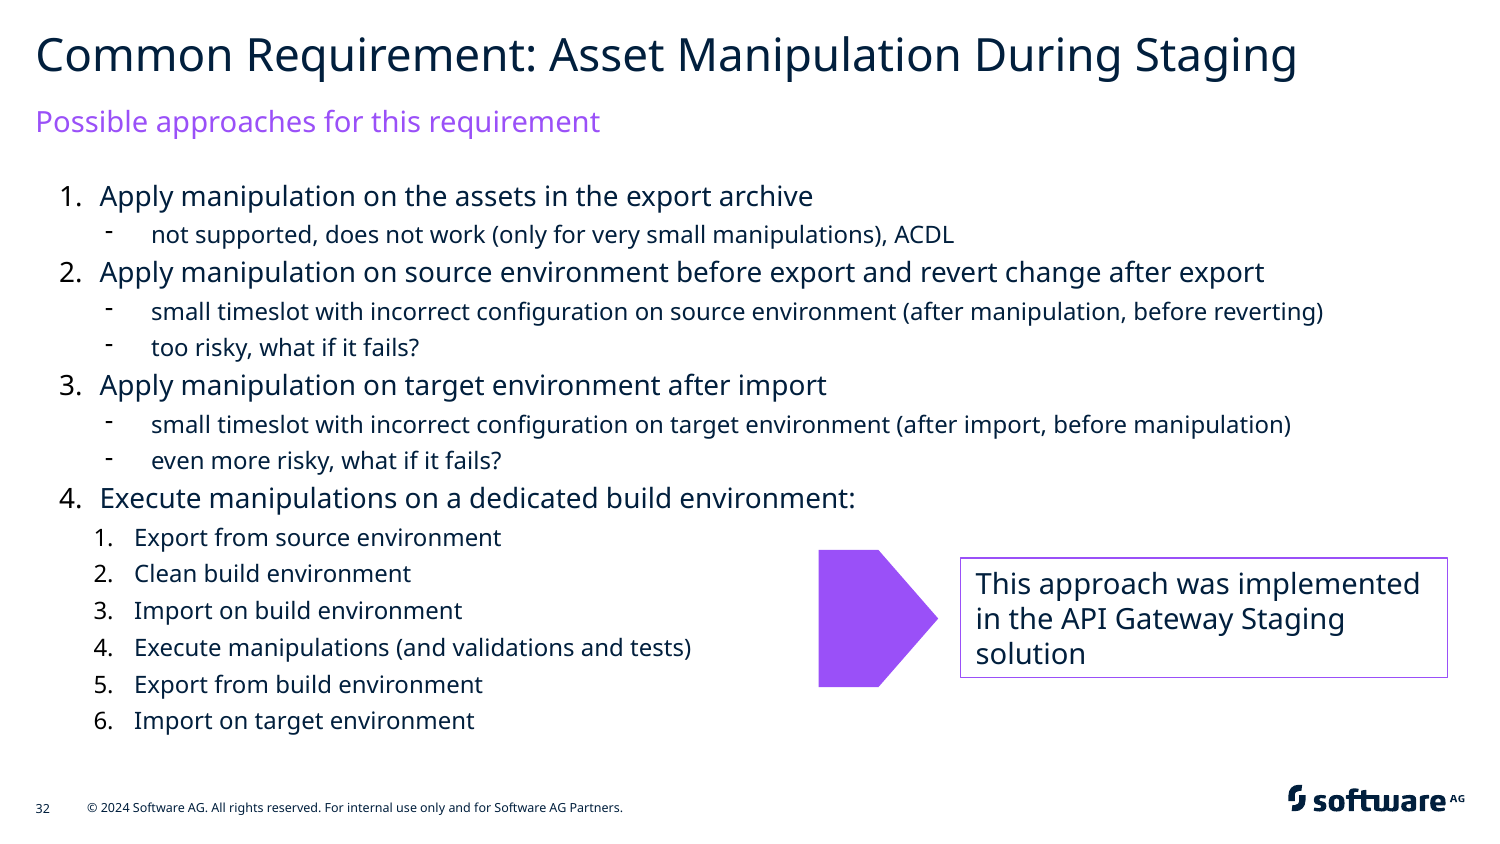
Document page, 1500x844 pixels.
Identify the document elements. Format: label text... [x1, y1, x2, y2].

title Common Requirement: Asset Manipulation During Staging [35, 32, 1465, 92]
text_box This approach was implemented in the API Gateway Staging solution [960, 558, 1448, 678]
text_box Apply manipulation on the assets in the export archive not supported, does not work (only for very small manipulations), ACDL Apply manipulation on source environment before export and revert change after export small timeslot with incorrect configuration on source environment (after manipulation, before reverting) too risky, what if it fails? Apply manipulation on target environment after import small timeslot with incorrect configuration on target environment (after import, before manipulation) even more risky, what if it fails? Execute manipulations on a dedicated build environment: Export from source environment Clean build environment Import on build environment Execute manipulations (and validations and tests) Export from build environment Import on target environment [44, 170, 1456, 745]
list Possible approaches for this requirement [35, 103, 1465, 136]
slide_number 32 [35, 800, 87, 815]
text_box [817, 548, 940, 689]
footer © 2024 Software AG. All rights reserved. For internal use only and for Software AG Partners. [87, 800, 727, 815]
